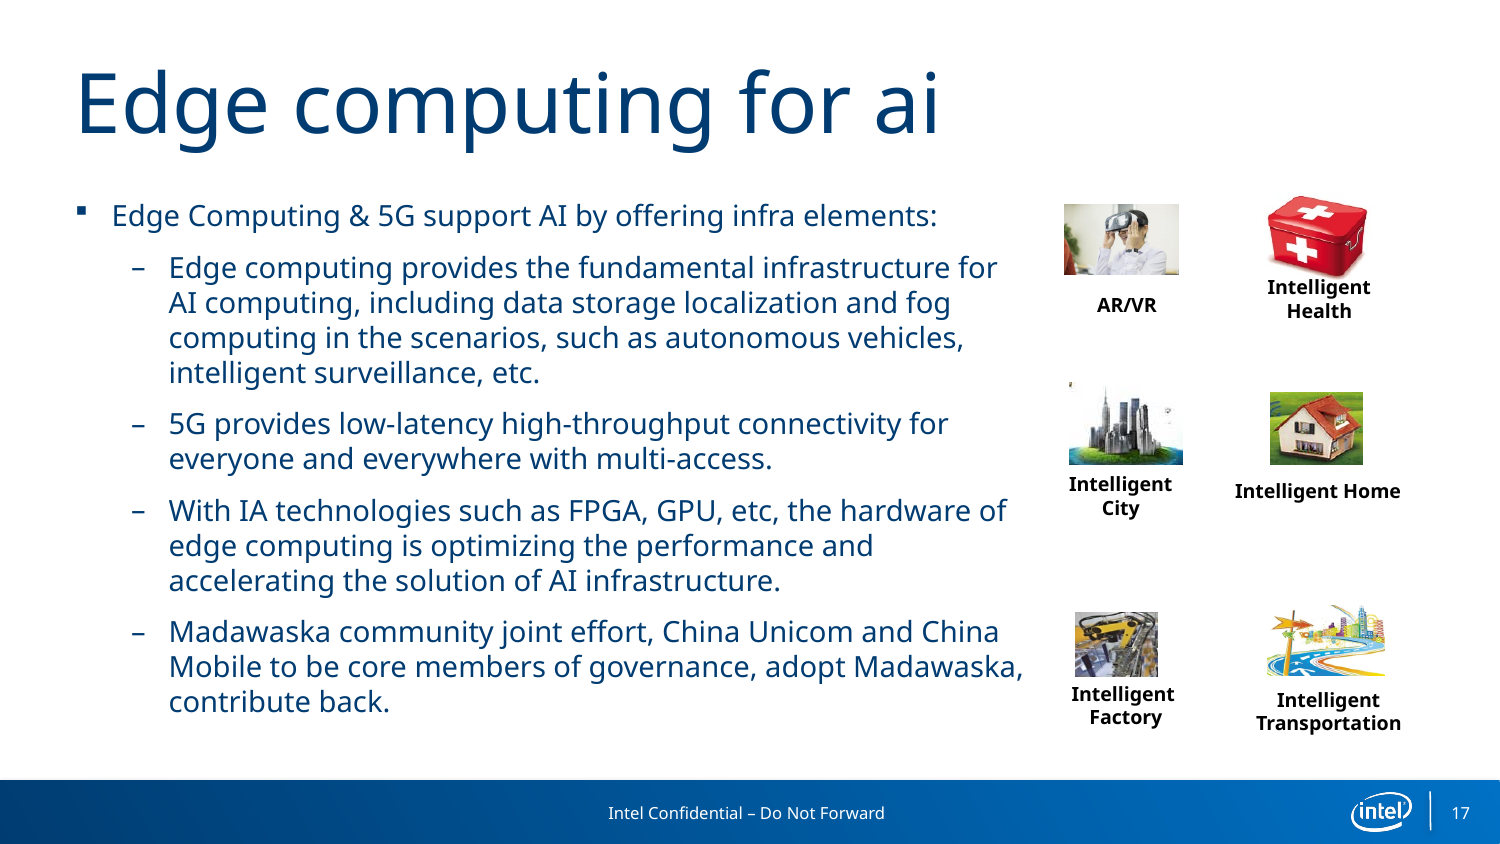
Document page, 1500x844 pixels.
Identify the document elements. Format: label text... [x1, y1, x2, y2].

title Edge computing for ai [74, 50, 1425, 194]
picture [1351, 792, 1412, 832]
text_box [1030, 192, 1448, 750]
list Edge Computing & 5G support AI by offering infra elements: Edge computing provides the fundamental infrastructure for AI computing, including data storage localization and fog computing in the scenarios, such as autonomous vehicles, intelligent surveillance, etc. 5G provides low-latency high-throughput connectivity for everyone and everywhere with multi-access. With IA technologies such as FPGA, GPU, etc, the hardware of edge computing is optimizing the performance and accelerating the solution of AI infrastructure. Madawaska community joint effort, China Unicom and China Mobile to be core members of governance, adopt Madawaska, contribute back. [74, 197, 1026, 760]
